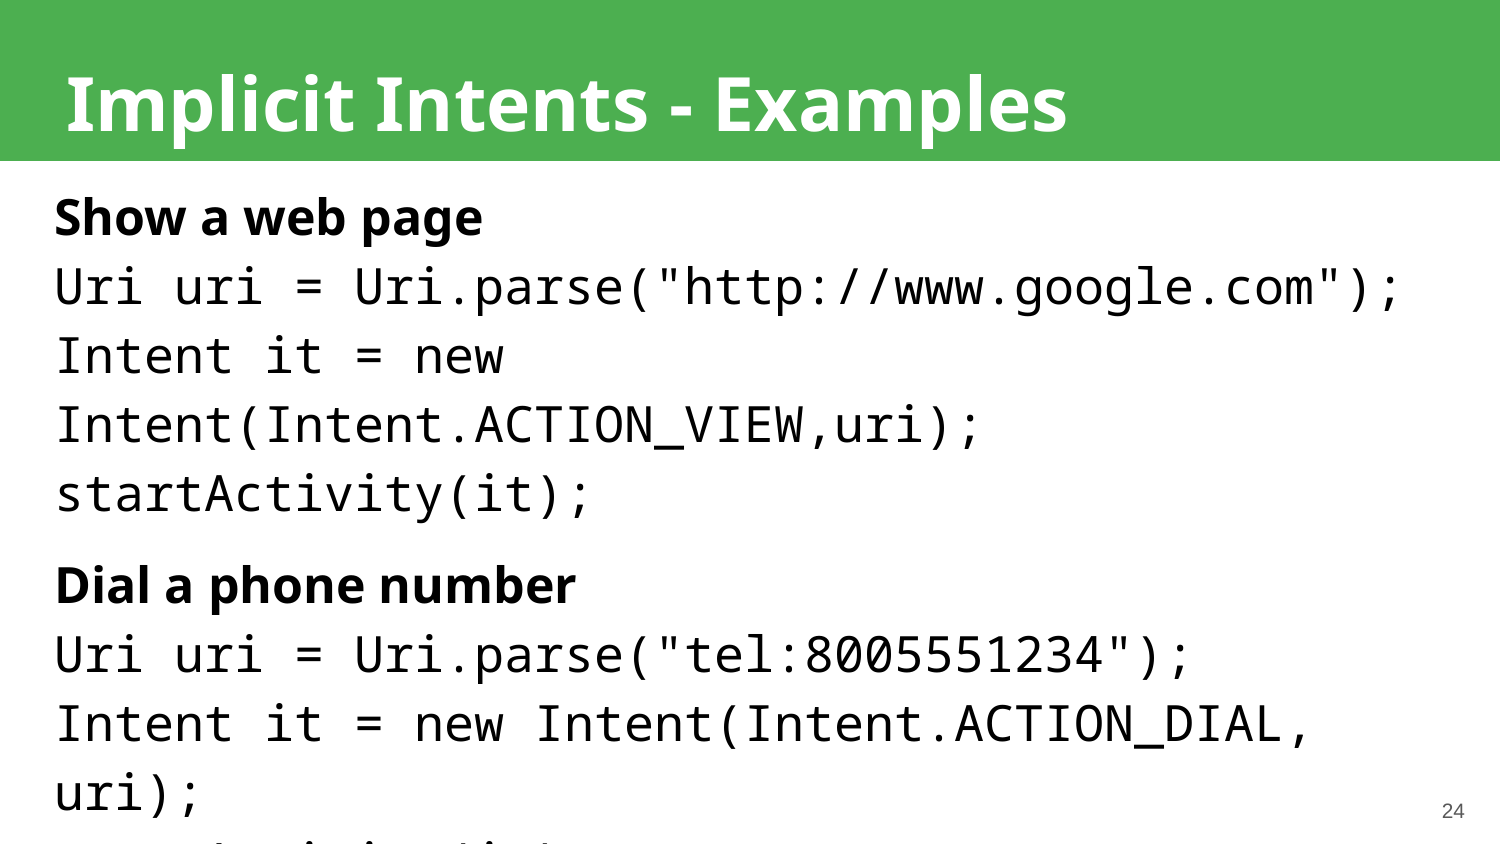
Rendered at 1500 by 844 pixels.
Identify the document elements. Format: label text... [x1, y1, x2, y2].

text_box Show a web page Uri uri = Uri.parse("http://www.google.com"); Intent it = new Intent(Intent.ACTION_VIEW,uri); startActivity(it); Dial a phone number Uri uri = Uri.parse("tel:8005551234"); Intent it = new Intent(Intent.ACTION_DIAL, uri); startActivity(it); [39, 161, 1453, 745]
slide_number 24 [1389, 777, 1480, 842]
title Implicit Intents - Examples [51, 28, 1472, 122]
